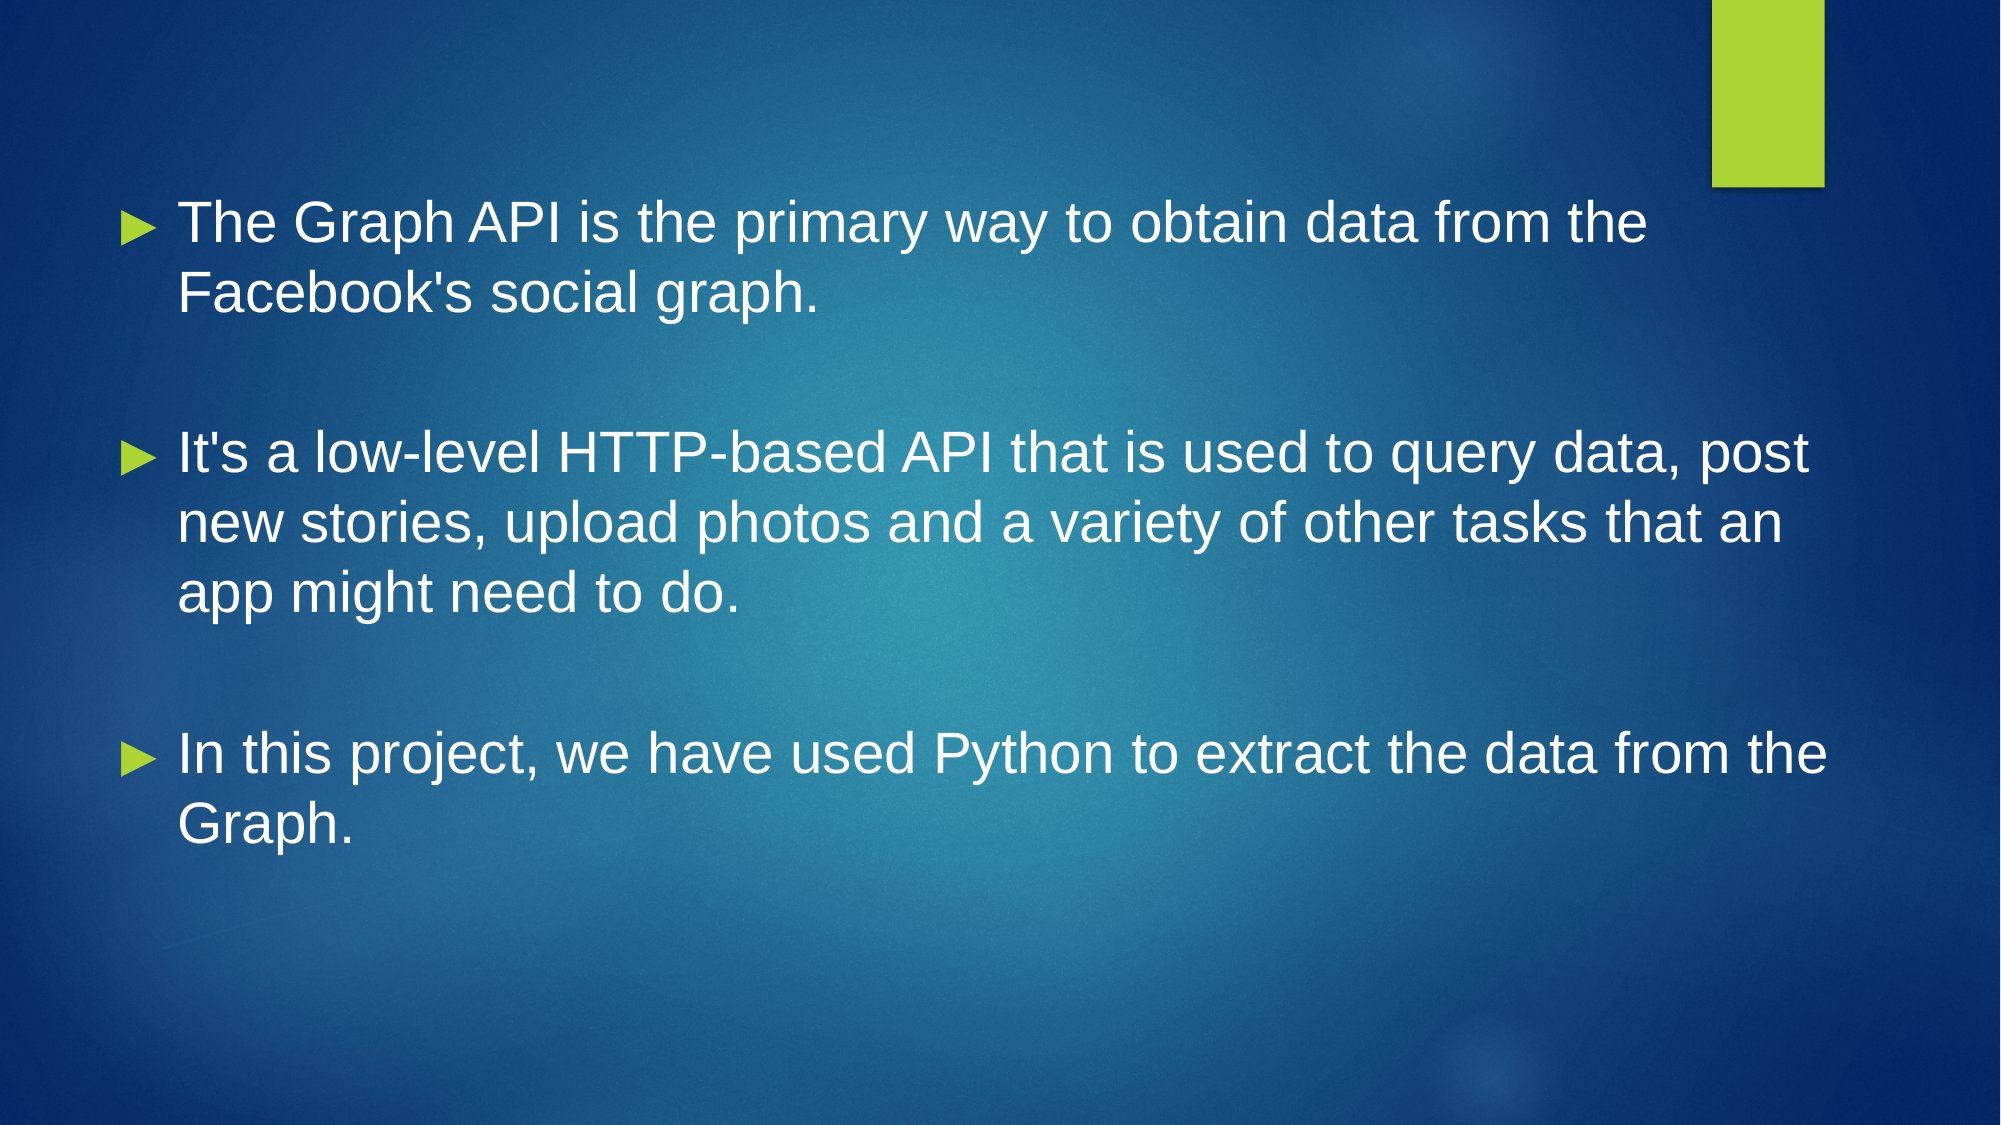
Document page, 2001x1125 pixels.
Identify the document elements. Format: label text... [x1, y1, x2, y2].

picture [0, 0, 2001, 1125]
list The Graph API is the primary way to obtain data from the Facebook's social graph. It's a low-level HTTP-based API that is used to query data, post new stories, upload photos and a variety of other tasks that an app might need to do. In this project, we have used Python to extract the data from the Graph. [106, 176, 1900, 943]
